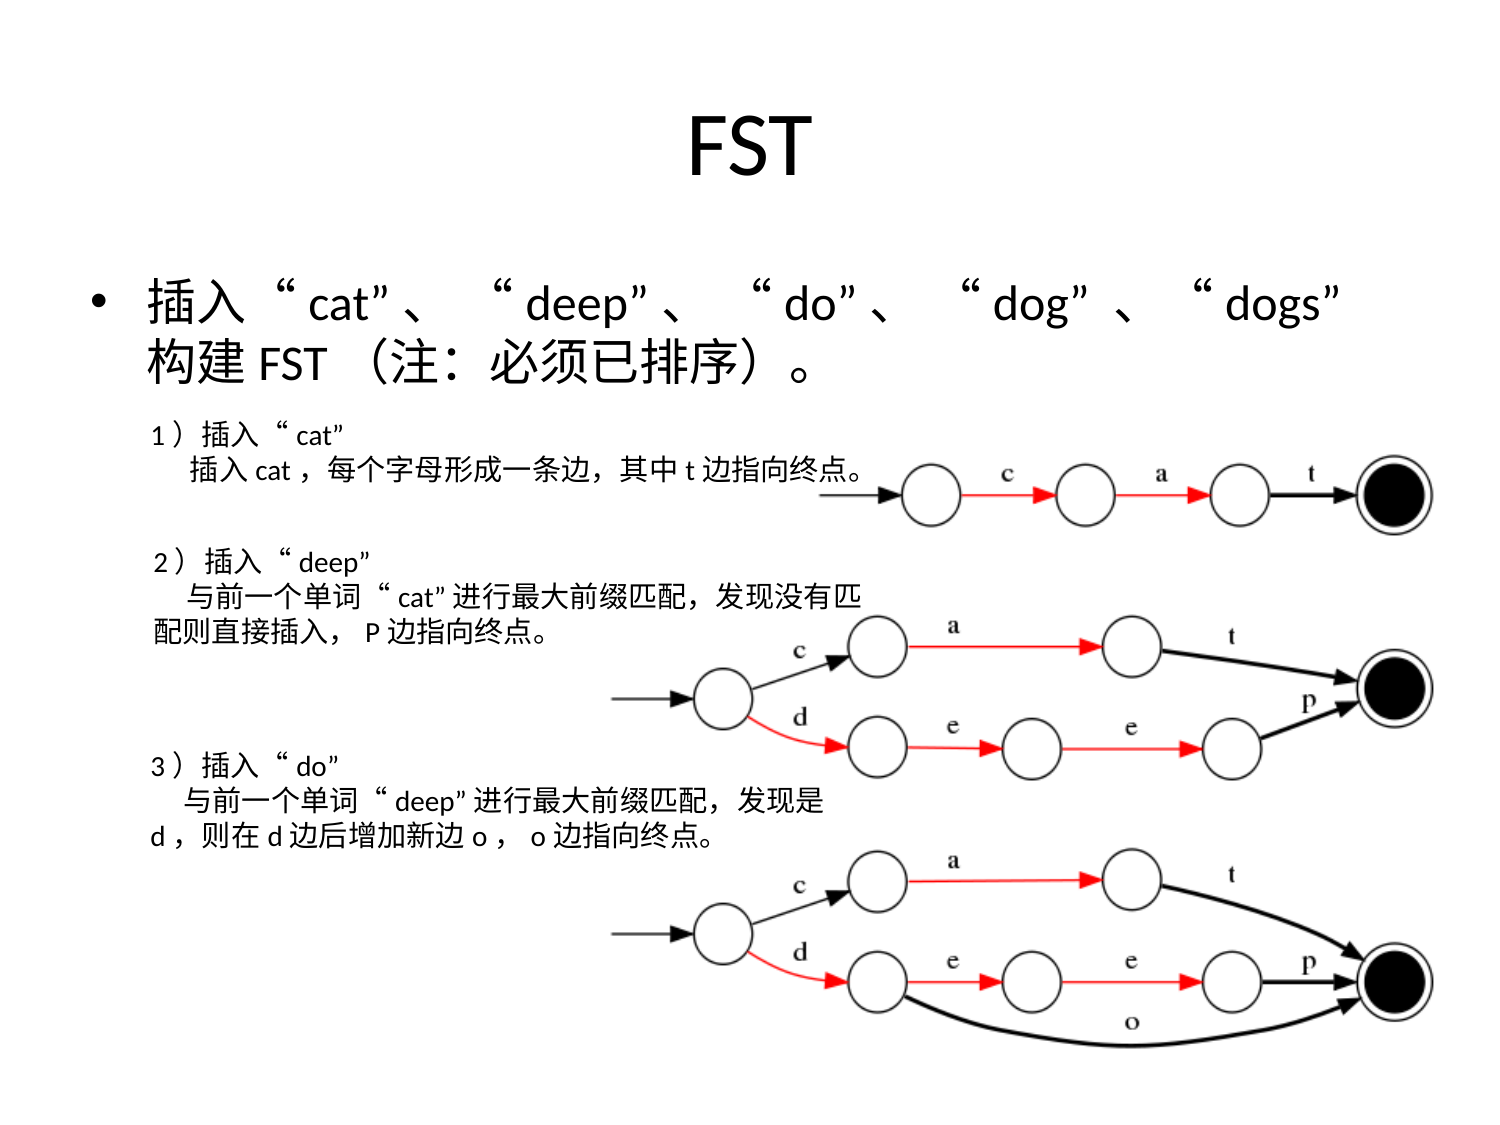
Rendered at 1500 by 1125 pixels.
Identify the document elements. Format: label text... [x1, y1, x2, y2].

title FST [75, 45, 1425, 233]
picture [541, 833, 1443, 1055]
text_box 3）插入“do” 与前一个单词“deep”进行最大前缀匹配，发现是d，则在d边后增加新边o，o边指向终点。 [135, 739, 886, 860]
picture [541, 599, 1443, 788]
picture [749, 447, 1443, 542]
text_box 1）插入“cat” 插入cat，每个字母形成一条边，其中t边指向终点。 [135, 408, 886, 494]
list 插入“cat”、 “deep”、 “do”、 “dog” 、“dogs” 构建FST（注：必须已排序）。 [75, 262, 1425, 1005]
text_box 2）插入“deep” 与前一个单词“cat”进行最大前缀匹配，发现没有匹配则直接插入，P边指向终点。 [138, 535, 889, 656]
